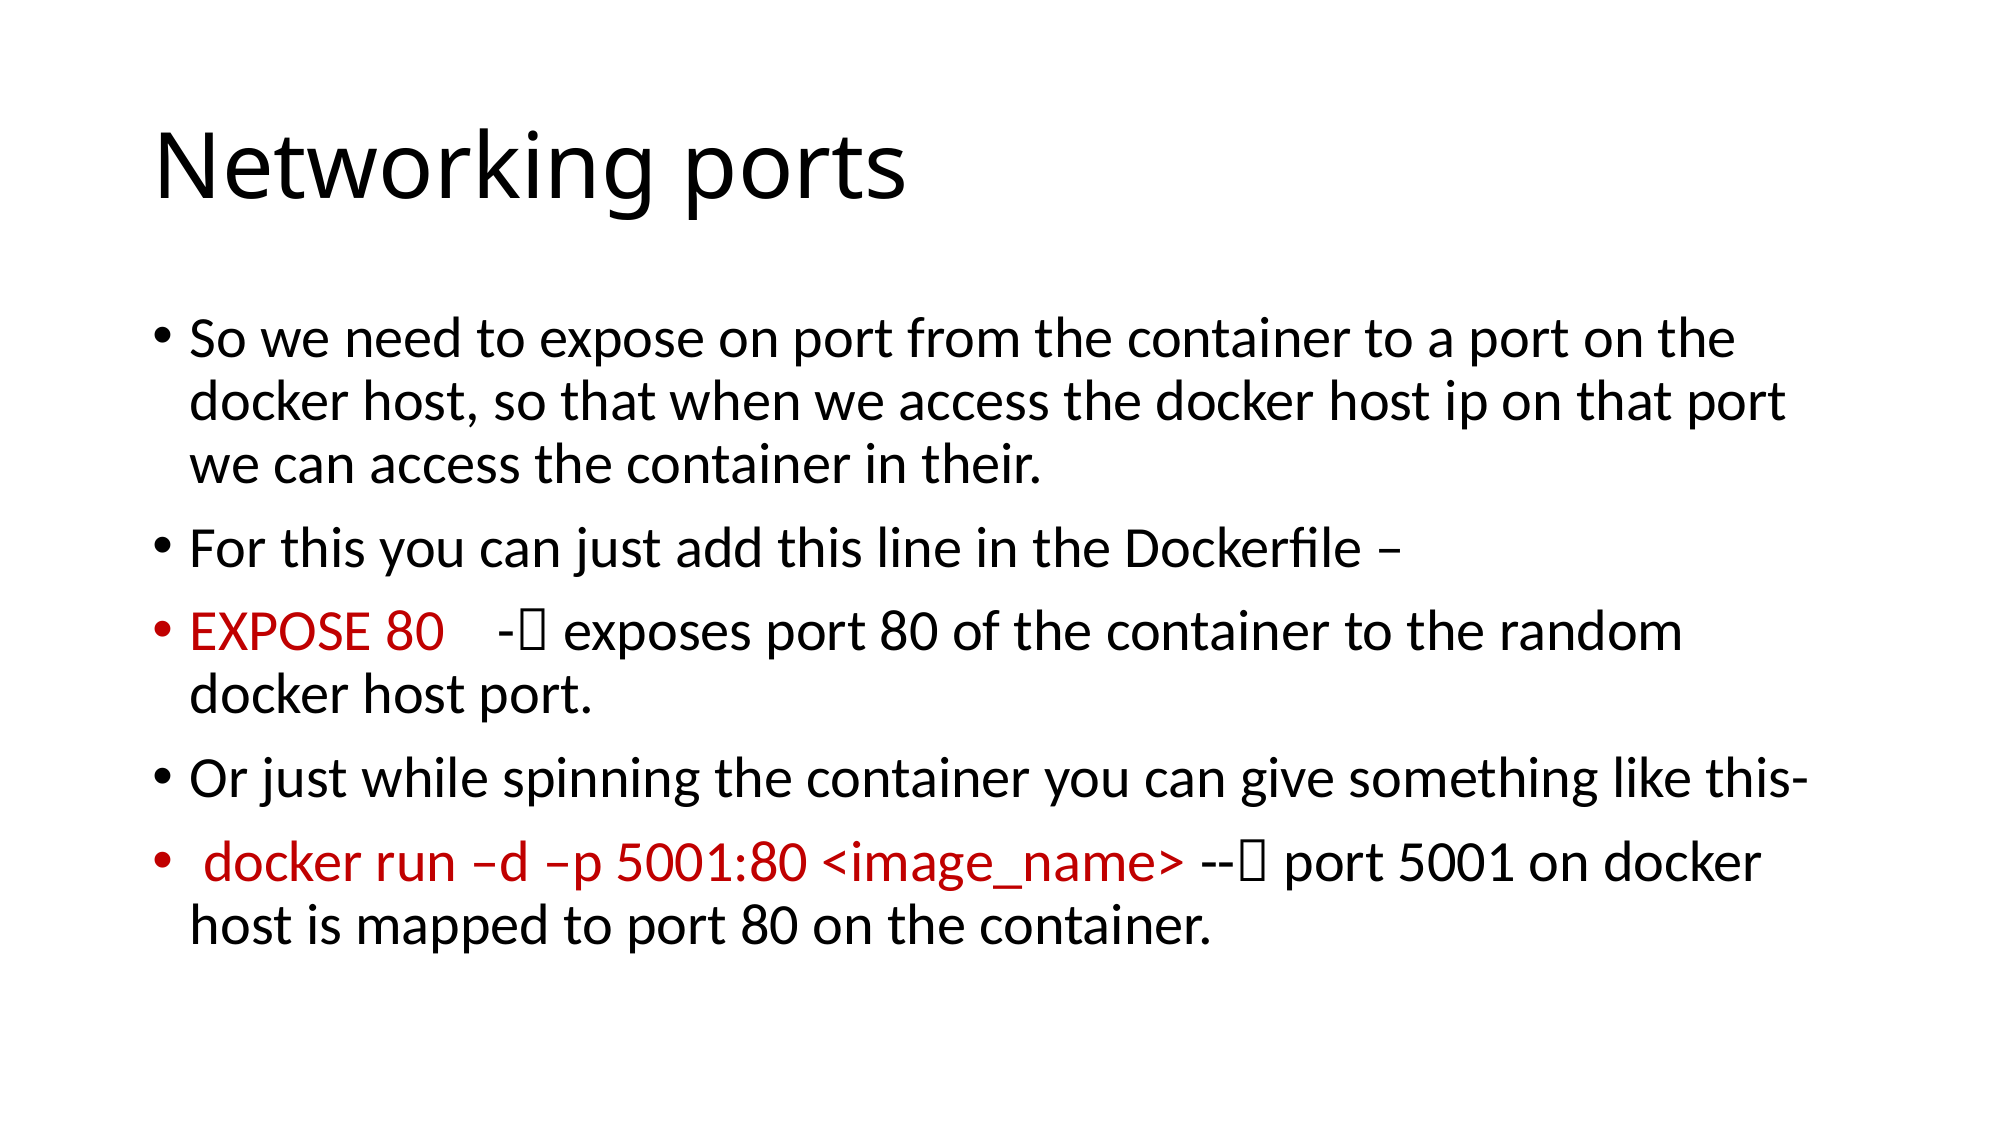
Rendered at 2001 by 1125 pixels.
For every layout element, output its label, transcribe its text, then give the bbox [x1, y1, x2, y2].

title Networking ports [137, 59, 1863, 278]
list So we need to expose on port from the container to a port on the docker host, so that when we access the docker host ip on that port we can access the container in their. For this you can just add this line in the Dockerfile – EXPOSE 80 - exposes port 80 of the container to the random docker host port. Or just while spinning the container you can give something like this- docker run –d –p 5001:80 <image_name> -- port 5001 on docker host is mapped to port 80 on the container. [137, 299, 1863, 1014]
